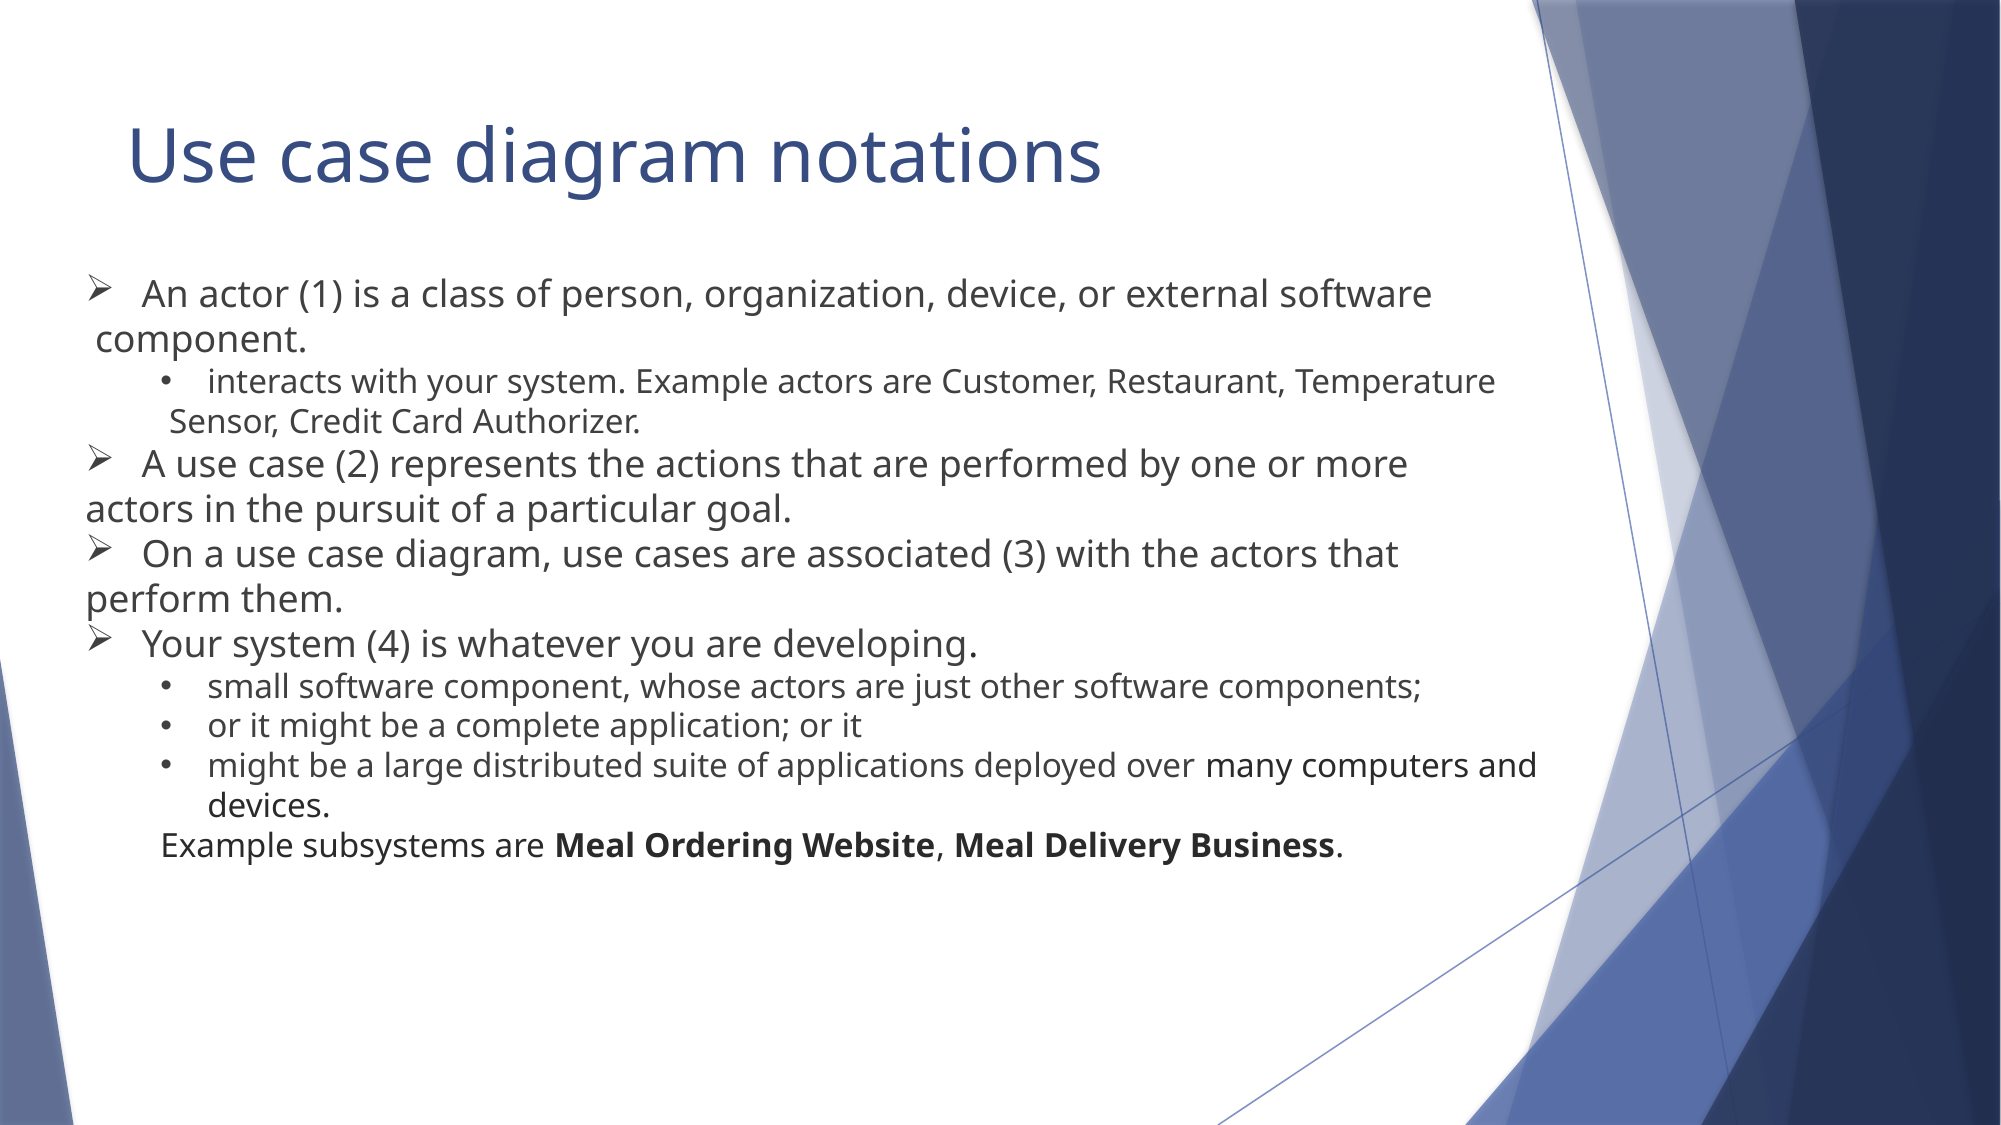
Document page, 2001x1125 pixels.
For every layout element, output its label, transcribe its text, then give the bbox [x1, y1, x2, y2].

title Use case diagram notations [111, 99, 1522, 240]
list An actor (1) is a class of person, organization, device, or external software component. interacts with your system. Example actors are Customer, Restaurant, Temperature Sensor, Credit Card Authorizer. A use case (2) represents the actions that are performed by one or more actors in the pursuit of a particular goal. On a use case diagram, use cases are associated (3) with the actors that perform them. Your system (4) is whatever you are developing. small software component, whose actors are just other software components; or it might be a complete application; or it might be a large distributed suite of applications deployed over many computers and devices. Example subsystems are Meal Ordering Website, Meal Delivery Business. [70, 240, 1647, 894]
